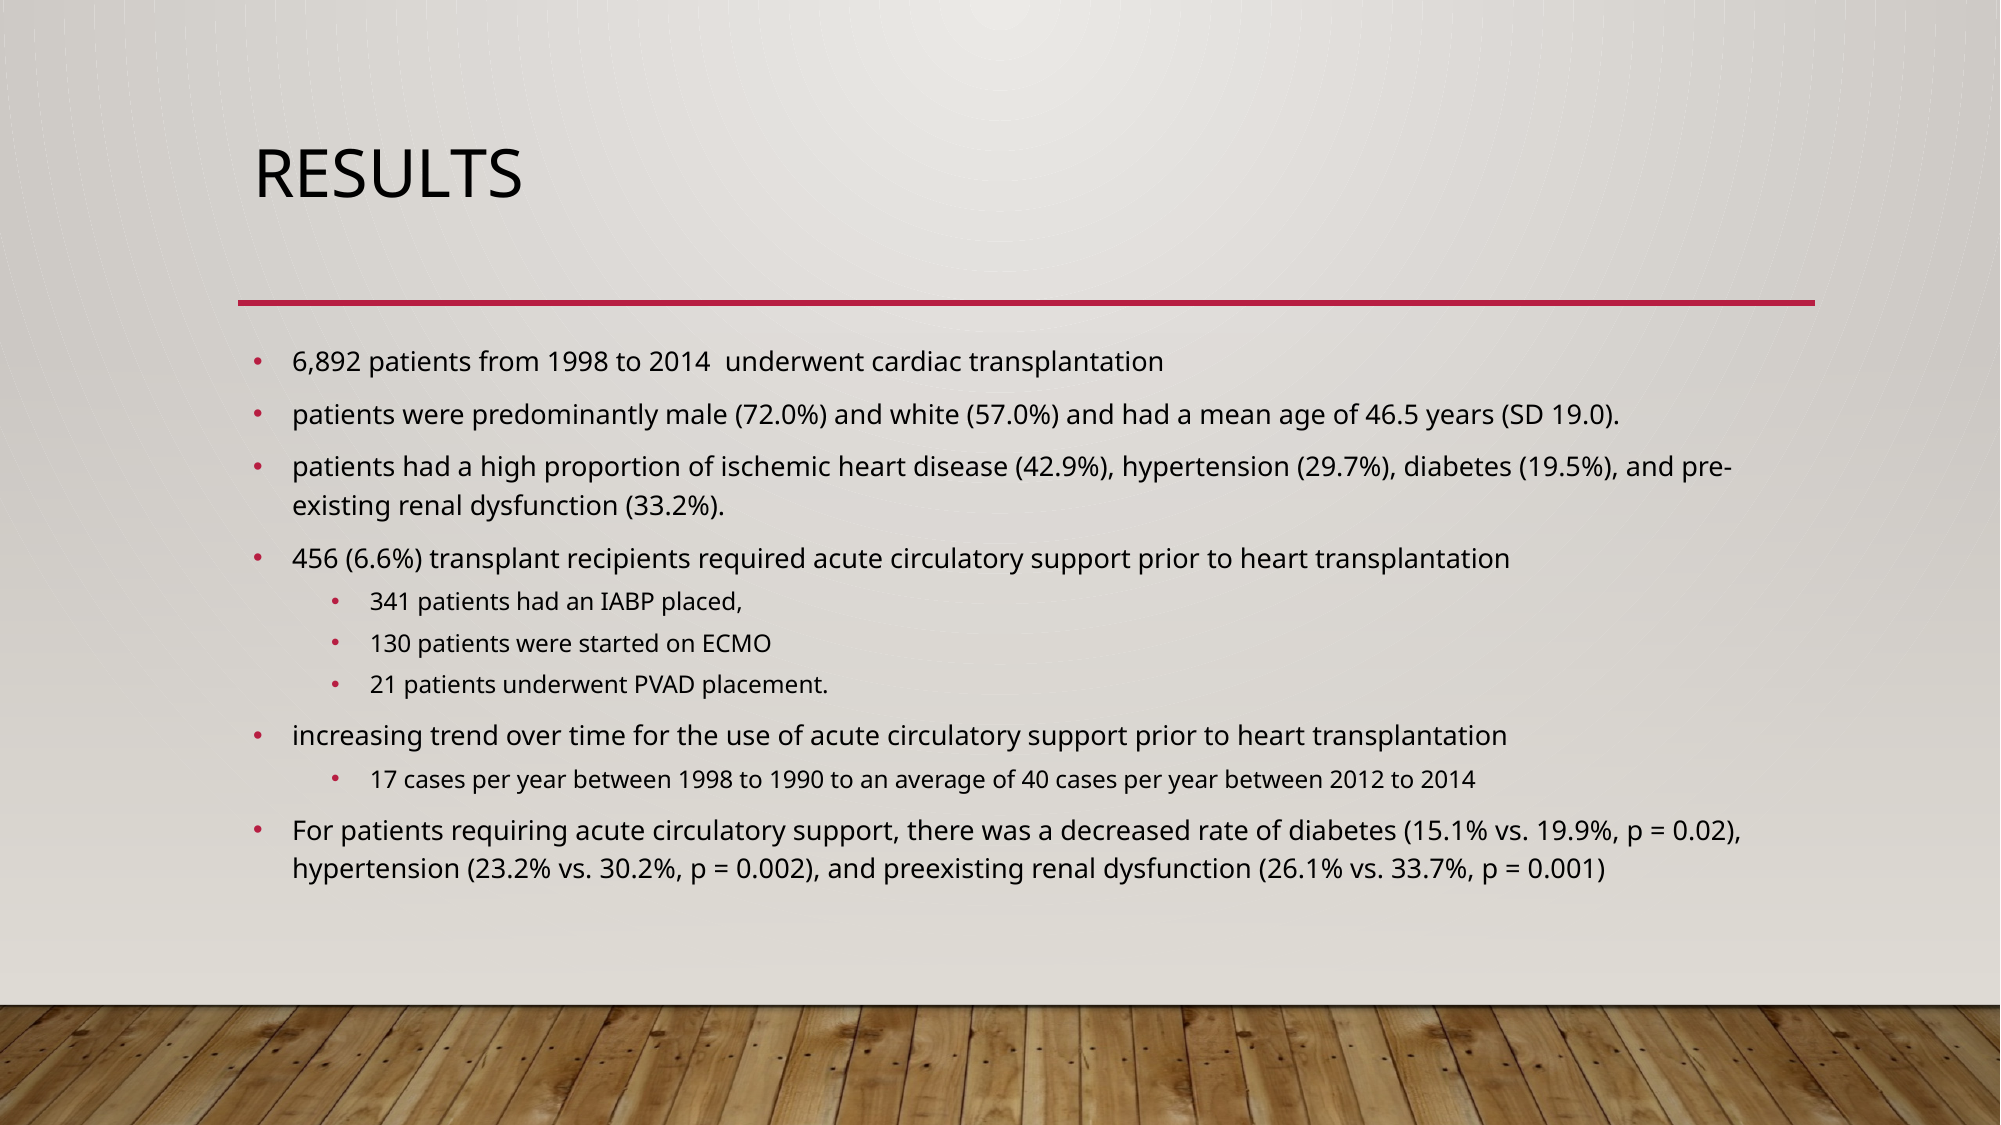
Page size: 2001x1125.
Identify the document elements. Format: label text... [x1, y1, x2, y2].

picture [0, 1005, 2000, 1125]
list 6,892 patients from 1998 to 2014 underwent cardiac transplantation patients were predominantly male (72.0%) and white (57.0%) and had a mean age of 46.5 years (SD 19.0). patients had a high proportion of ischemic heart disease (42.9%), hypertension (29.7%), diabetes (19.5%), and pre-existing renal dysfunction (33.2%). 456 (6.6%) transplant recipients required acute circulatory support prior to heart transplantation 341 patients had an IABP placed, 130 patients were started on ECMO 21 patients underwent PVAD placement. increasing trend over time for the use of acute circulatory support prior to heart transplantation 17 cases per year between 1998 to 1990 to an average of 40 cases per year between 2012 to 2014 For patients requiring acute circulatory support, there was a decreased rate of diabetes (15.1% vs. 19.9%, p = 0.02), hypertension (23.2% vs. 30.2%, p = 0.002), and preexisting renal dysfunction (26.1% vs. 33.7%, p = 0.001) [238, 330, 1814, 897]
title RESULTS [238, 131, 1814, 305]
